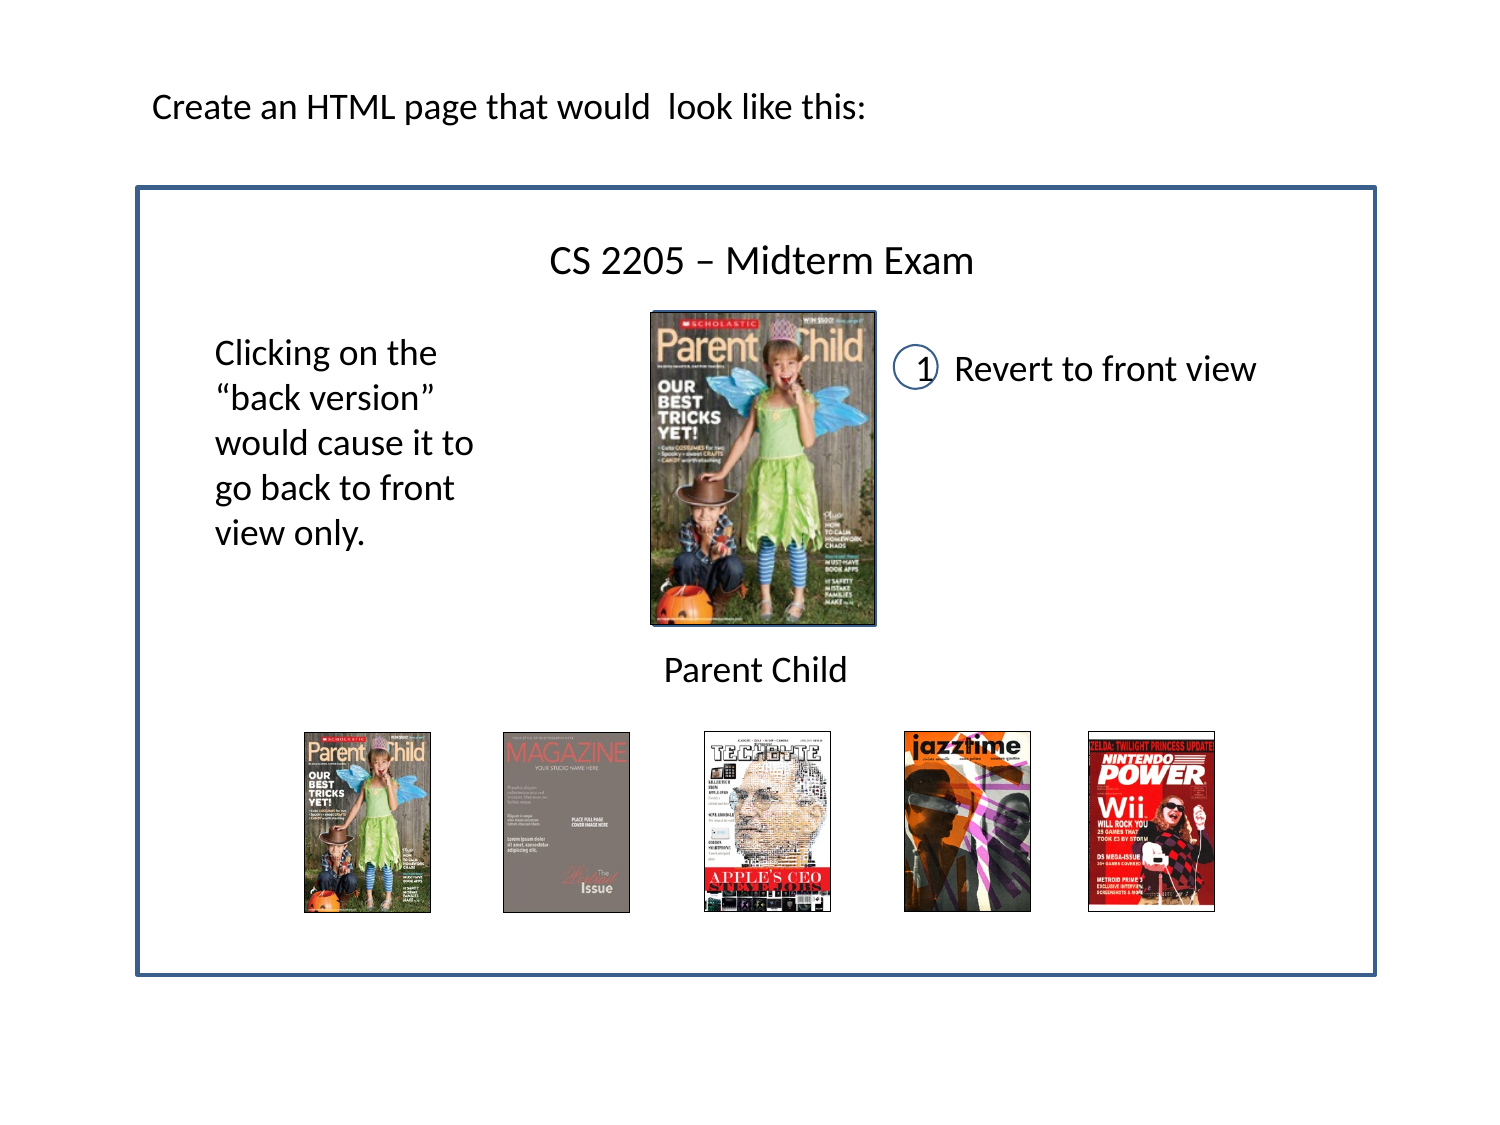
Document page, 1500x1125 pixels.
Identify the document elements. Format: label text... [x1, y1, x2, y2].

text_box Create an HTML page that would look like this: [137, 74, 1413, 135]
text_box Revert to front view [939, 336, 1273, 397]
text_box CS 2205 – Midterm Exam [498, 224, 1026, 290]
picture [650, 312, 876, 626]
text_box Parent Child [649, 637, 864, 698]
picture [304, 731, 432, 913]
text_box Clicking on the “back version” would cause it to go back to front view only. [200, 320, 504, 561]
text_box 1 [891, 342, 939, 391]
text_box [135, 185, 1377, 977]
picture [1088, 731, 1215, 913]
picture [904, 731, 1031, 913]
picture [503, 731, 630, 913]
picture [704, 731, 832, 913]
